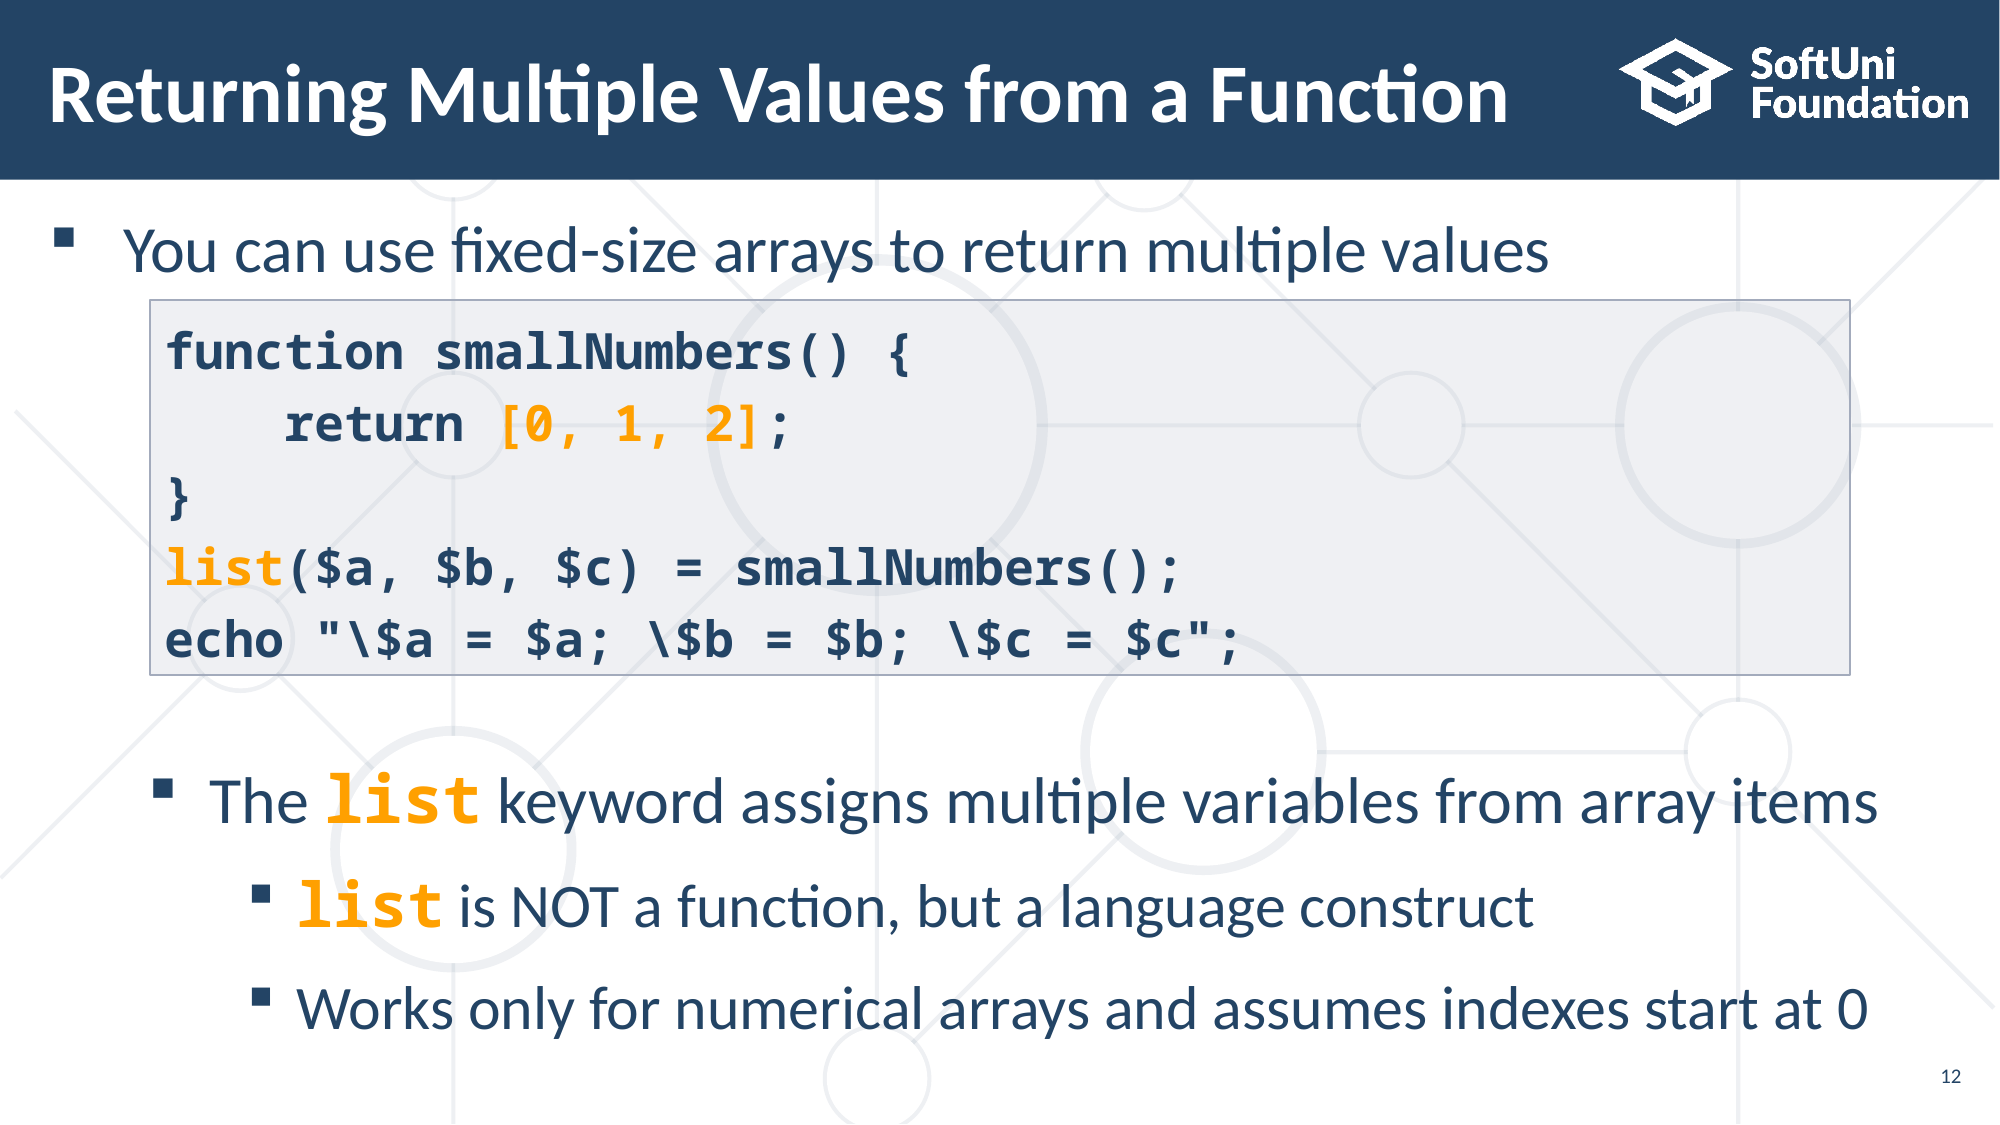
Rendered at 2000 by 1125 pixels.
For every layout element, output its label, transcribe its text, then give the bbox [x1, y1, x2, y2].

list You can use fixed-size arrays to return multiple values The list keyword assigns multiple variables from array items list is NOT a function, but a language construct Works only for numerical arrays and assumes indexes start at 0 [31, 196, 1970, 1050]
title Returning Multiple Values from a Function [31, 16, 1591, 162]
picture [1618, 38, 1968, 126]
slide_number 12 [1896, 1049, 1968, 1101]
text_box function smallNumbers() { return [0, 1, 2]; } list($a, $b, $c) = smallNumbers(); echo "\$a = $a; \$b = $b; \$c = $c"; [149, 299, 1850, 675]
